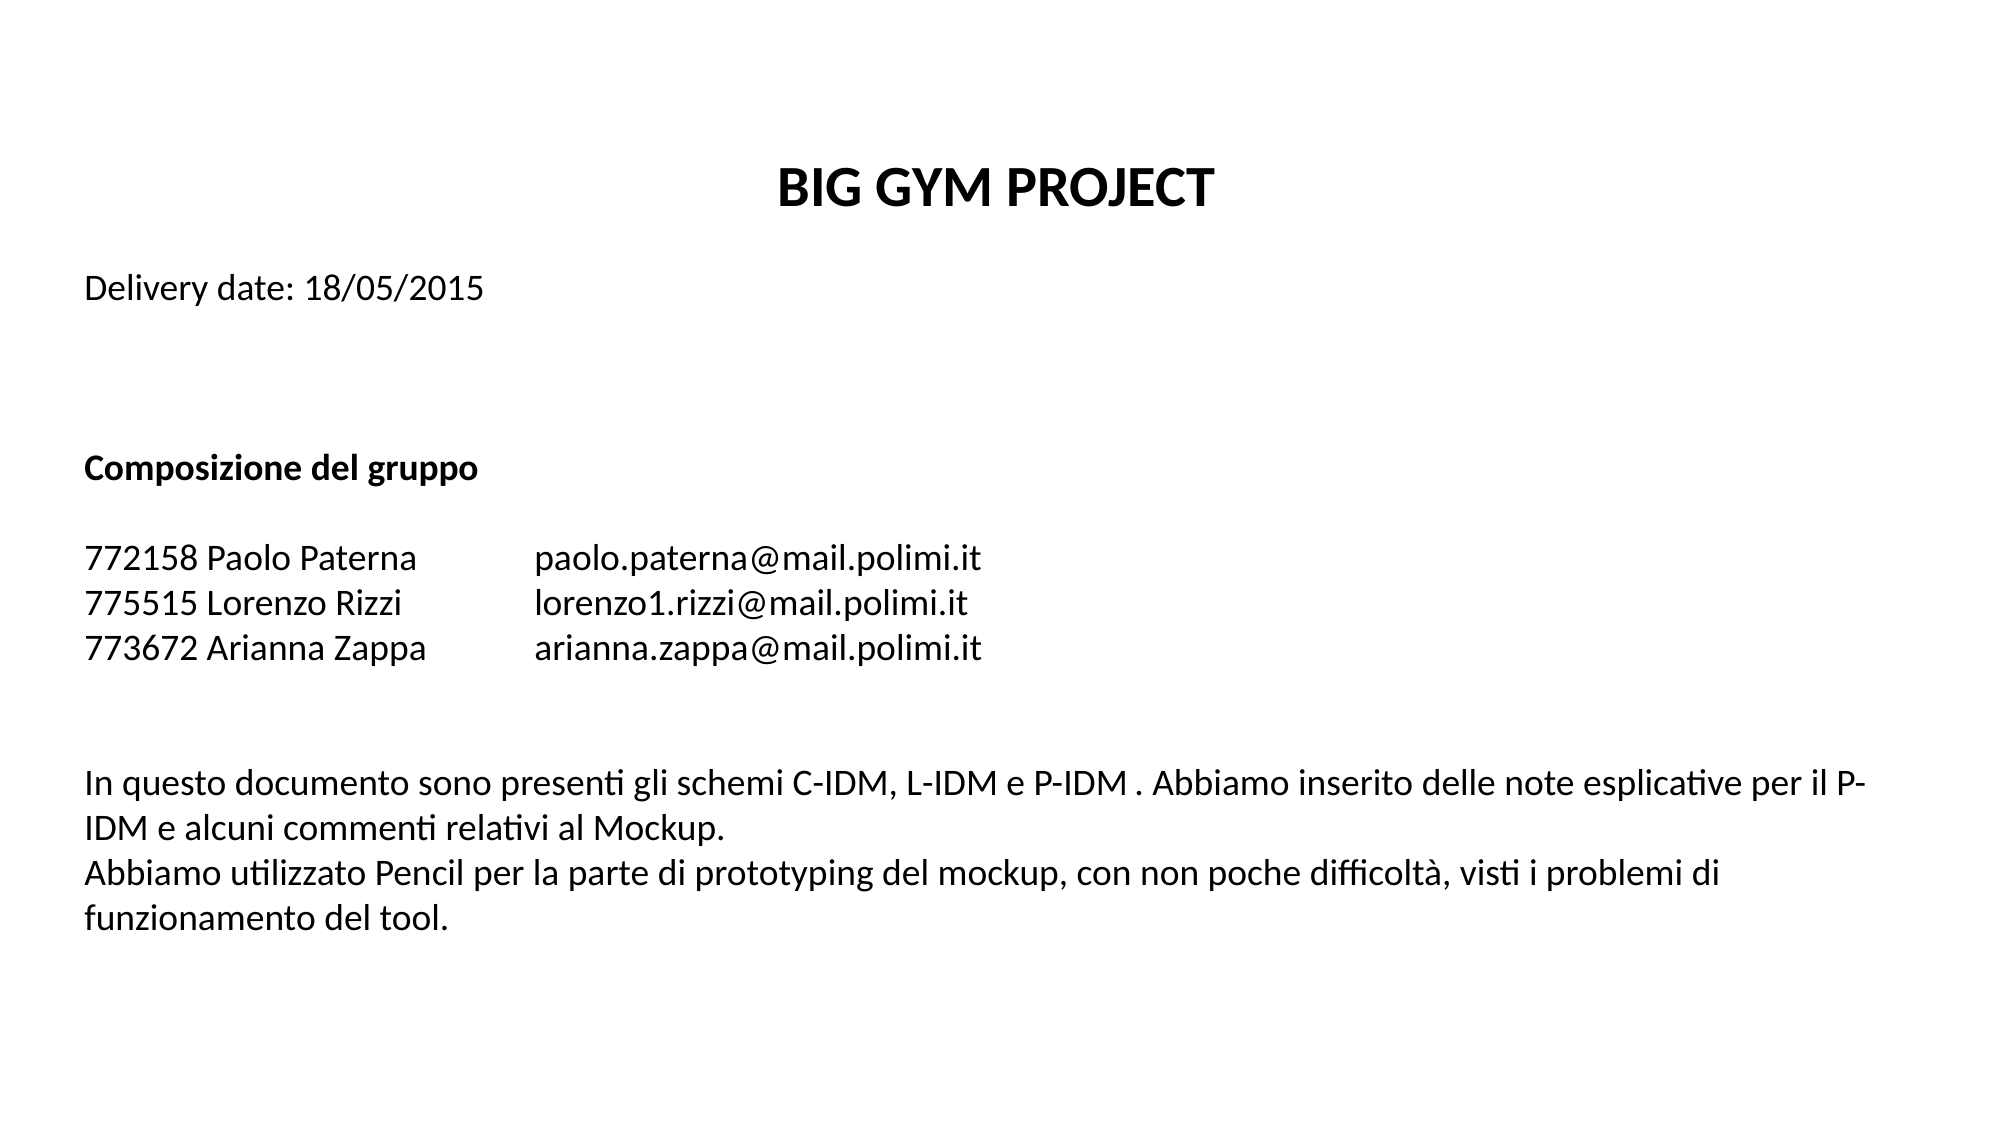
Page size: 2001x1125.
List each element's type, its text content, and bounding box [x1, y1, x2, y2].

text_box BIG GYM PROJECT Delivery date: 18/05/2015 Composizione del gruppo 772158 Paolo Paterna paolo.paterna@mail.polimi.it 775515 Lorenzo Rizzi lorenzo1.rizzi@mail.polimi.it 773672 Arianna Zappa arianna.zappa@mail.polimi.it In questo documento sono presenti gli schemi C-IDM, L-IDM e P-IDM . Abbiamo inserito delle note esplicative per il P-IDM e alcuni commenti relativi al Mockup. Abbiamo utilizzato Pencil per la parte di prototyping del mockup, con non poche difficoltà, visti i problemi di funzionamento del tool. [69, 141, 1924, 946]
